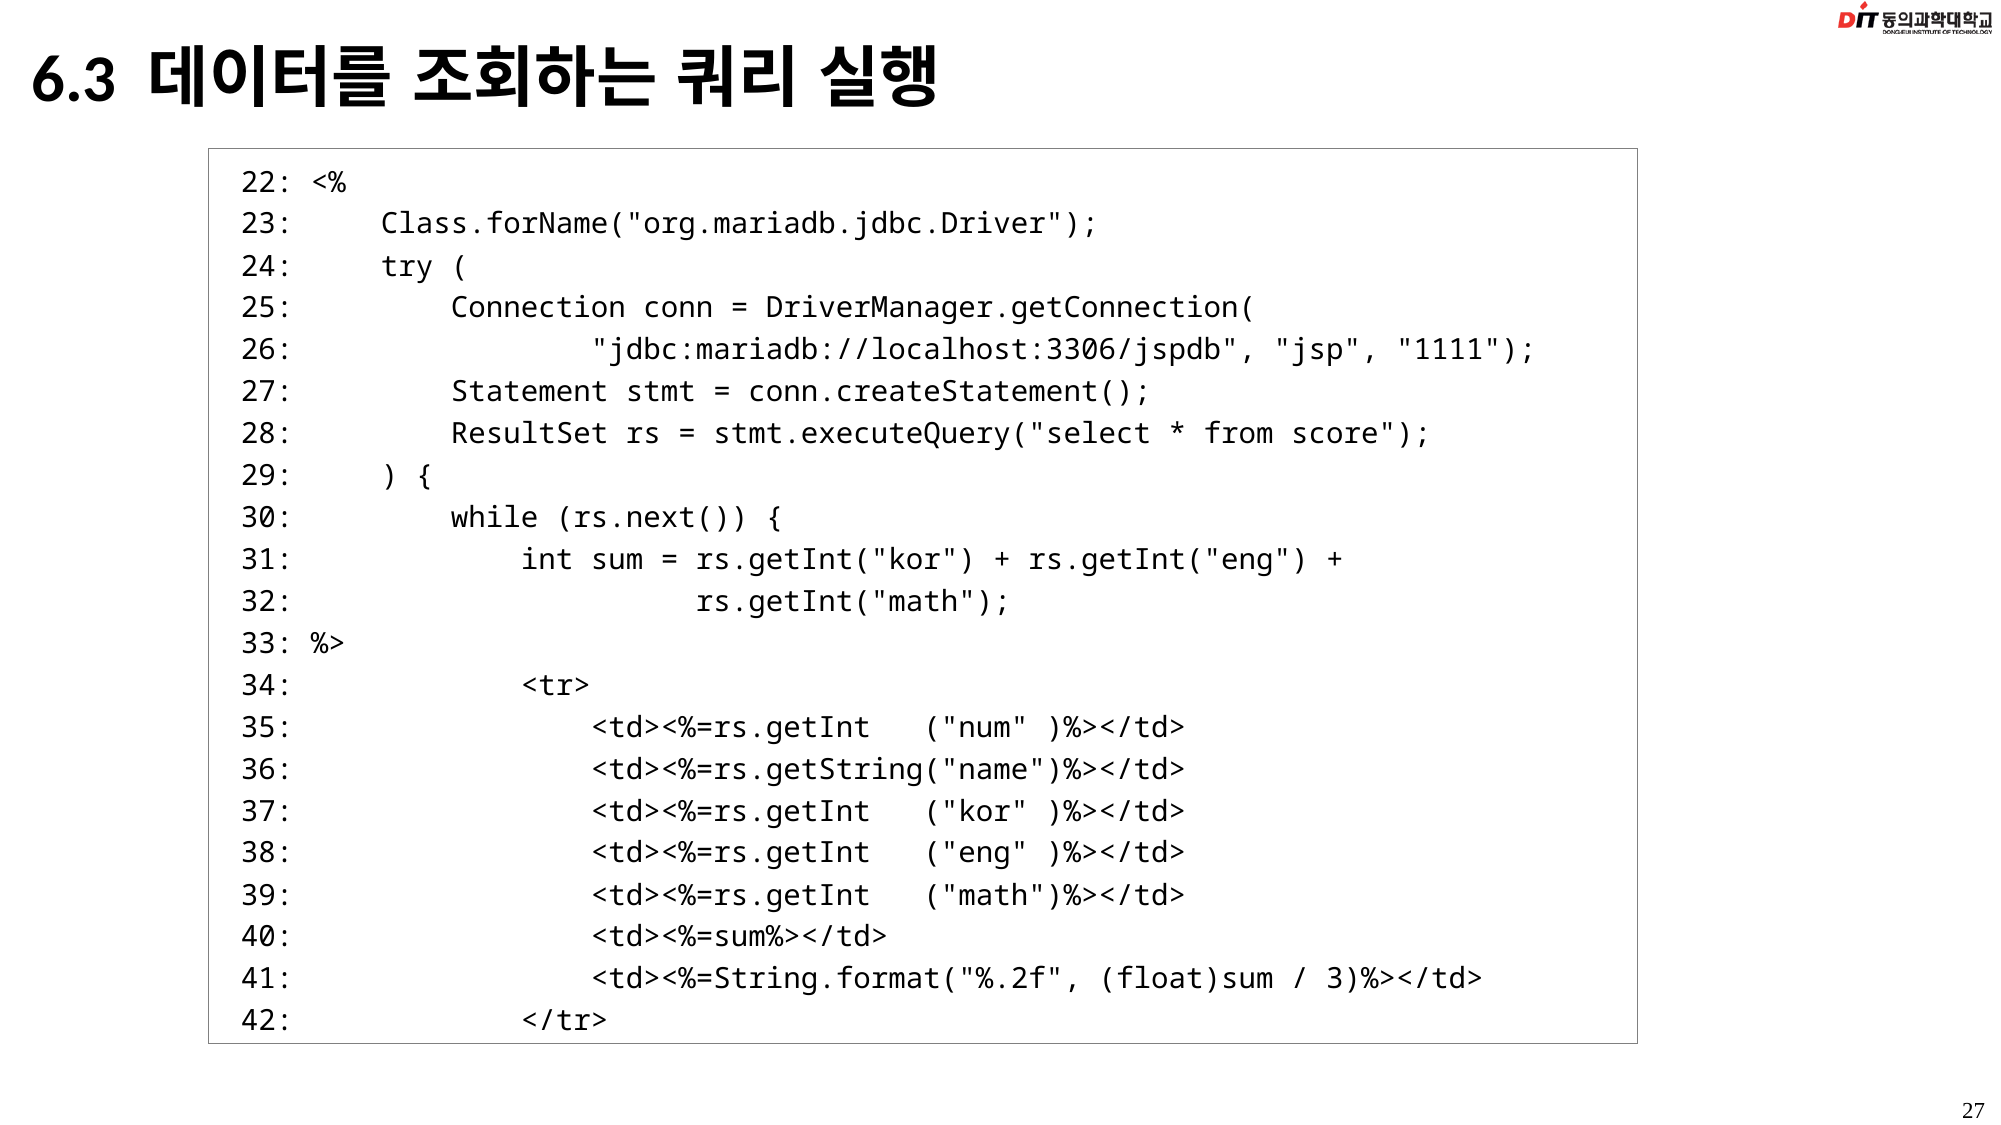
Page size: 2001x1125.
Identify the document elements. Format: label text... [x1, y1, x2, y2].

picture [1838, 1, 1992, 34]
text_box 22: <% 23: Class.forName("org.mariadb.jdbc.Driver"); 24: try ( 25: Connection conn = DriverManager.getConnection( 26: "jdbc:mariadb://localhost:3306/jspdb", "jsp", "1111"); 27: Statement stmt = conn.createStatement(); 28: ResultSet rs = stmt.executeQuery("select * from score"); 29: ) { 30: while (rs.next()) { 31: int sum = rs.getInt("kor") + rs.getInt("eng") + 32: rs.getInt("math"); 33: %> 34: <tr> 35: <td><%=rs.getInt ("num" )%></td> 36: <td><%=rs.getString("name")%></td> 37: <td><%=rs.getInt ("kor" )%></td> 38: <td><%=rs.getInt ("eng" )%></td> 39: <td><%=rs.getInt ("math")%></td> 40: <td><%=sum%></td> 41: <td><%=String.format("%.2f", (float)sum / 3)%></td> 42: </tr> [208, 148, 1638, 1044]
slide_number 27 [1916, 1094, 2000, 1125]
title 6.3 데이터를 조회하는 쿼리 실행 [31, 33, 1832, 117]
